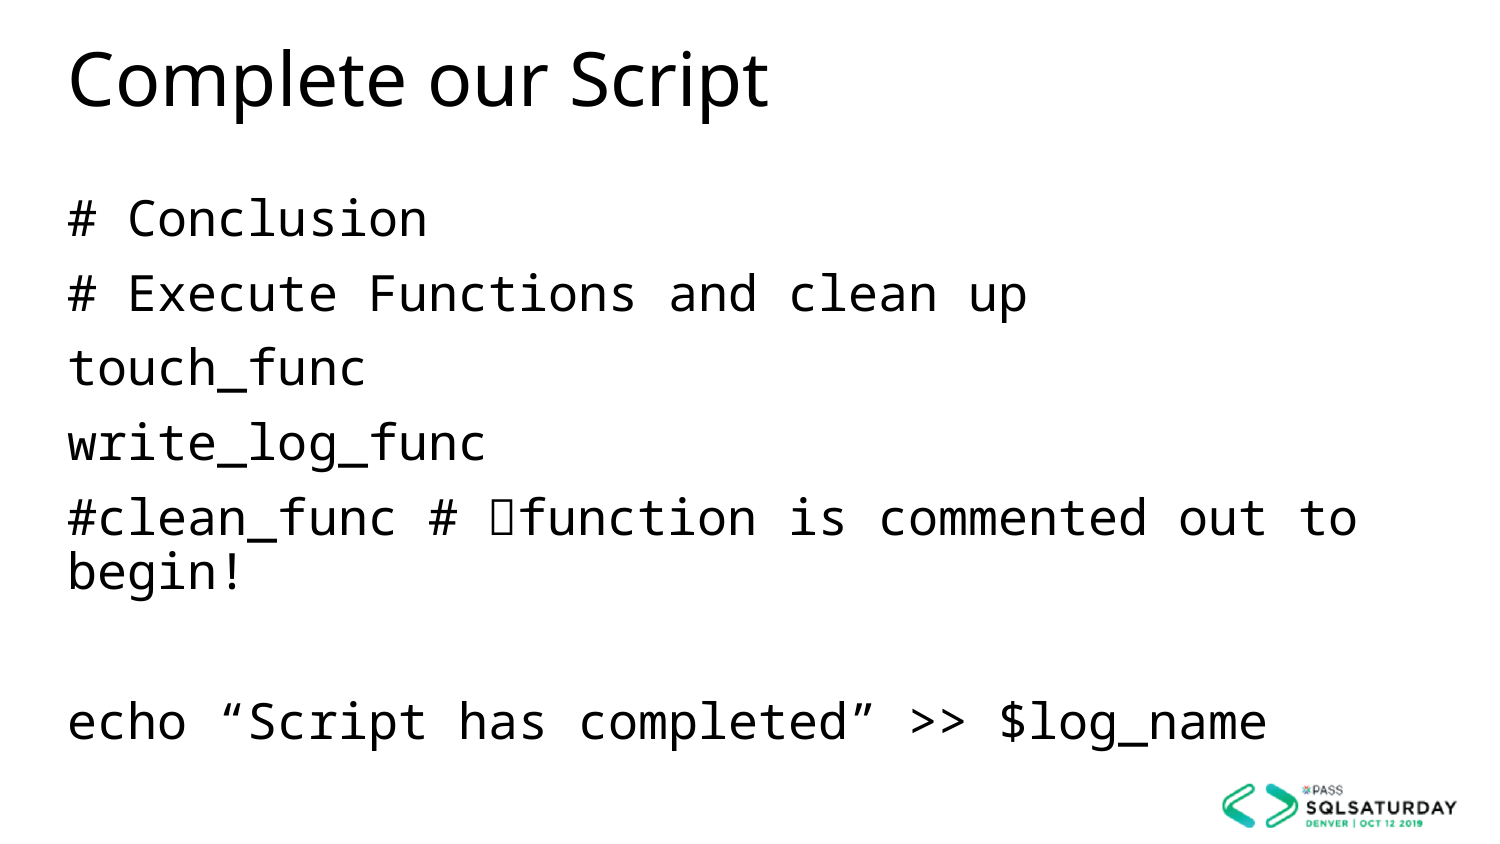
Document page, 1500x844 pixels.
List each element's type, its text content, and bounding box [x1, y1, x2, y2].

list # Conclusion # Execute Functions and clean up touch_func write_log_func #clean_func # function is commented out to begin! echo “Script has completed” >> $log_name [52, 185, 1444, 743]
title Complete our Script [52, 41, 1444, 142]
picture [1209, 768, 1486, 837]
